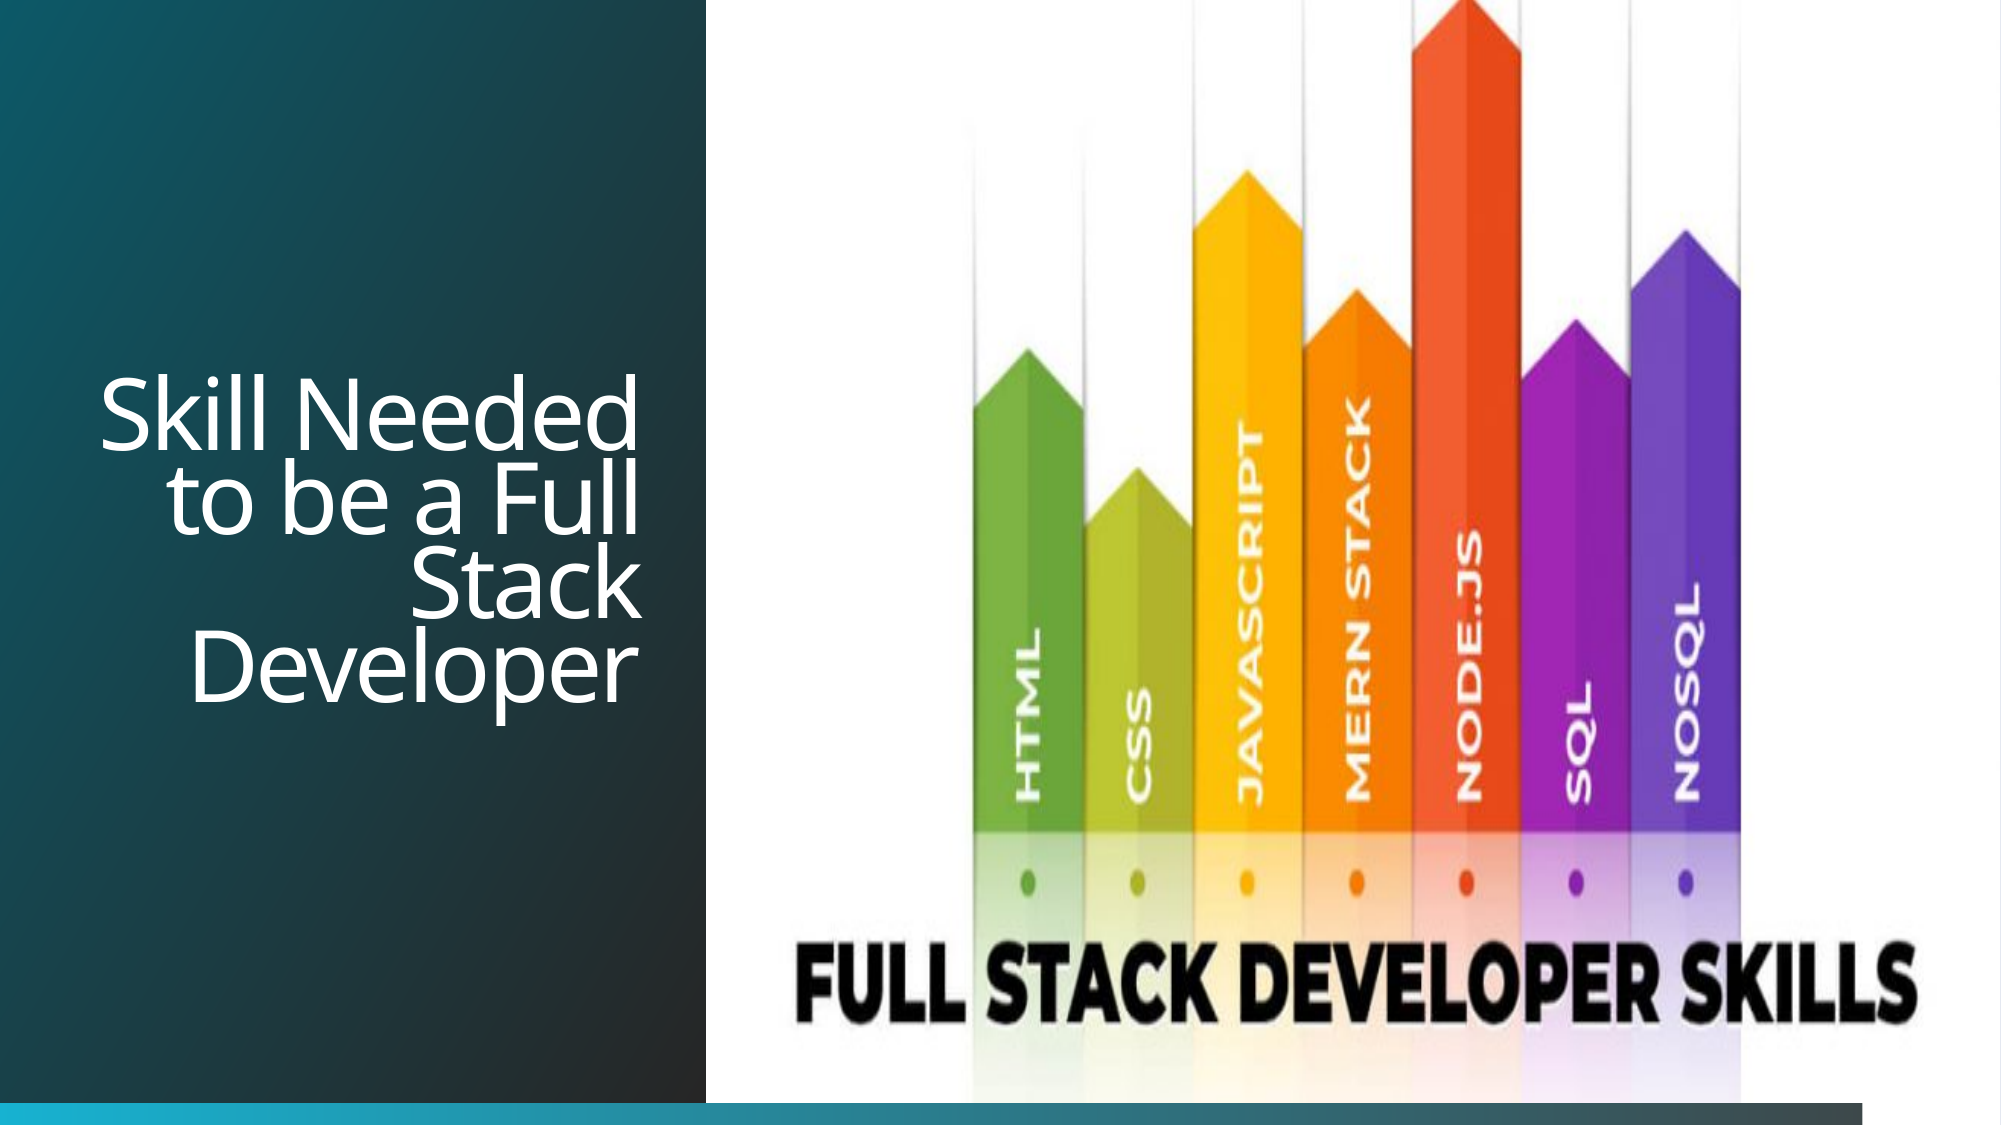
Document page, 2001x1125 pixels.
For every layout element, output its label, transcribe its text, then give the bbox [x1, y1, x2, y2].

title Skill Needed to be a Full Stack Developer [0, 0, 706, 1103]
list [706, 0, 2000, 1103]
